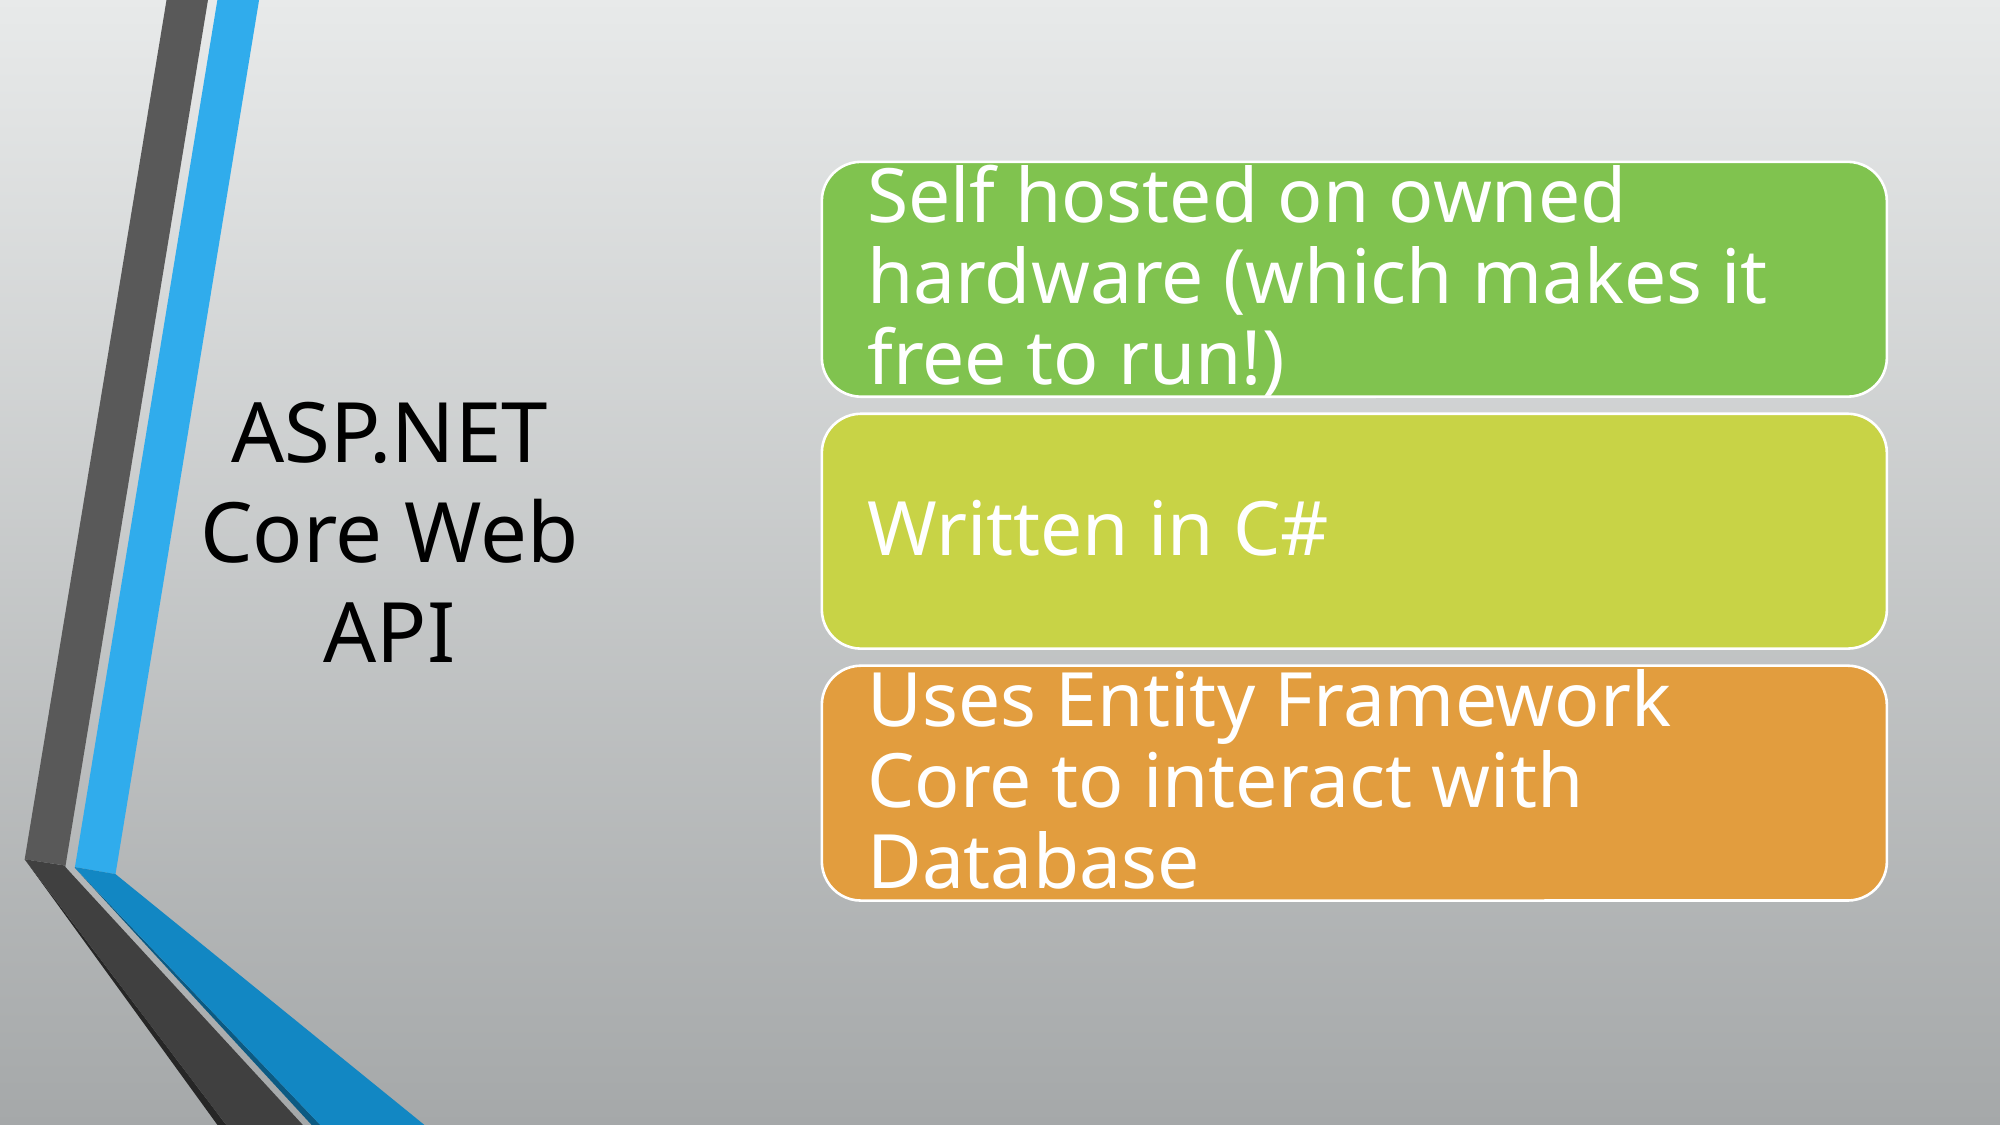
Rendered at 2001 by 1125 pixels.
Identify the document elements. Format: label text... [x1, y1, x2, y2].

title ASP.NET Core Web API [173, 110, 607, 949]
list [821, 112, 1888, 951]
